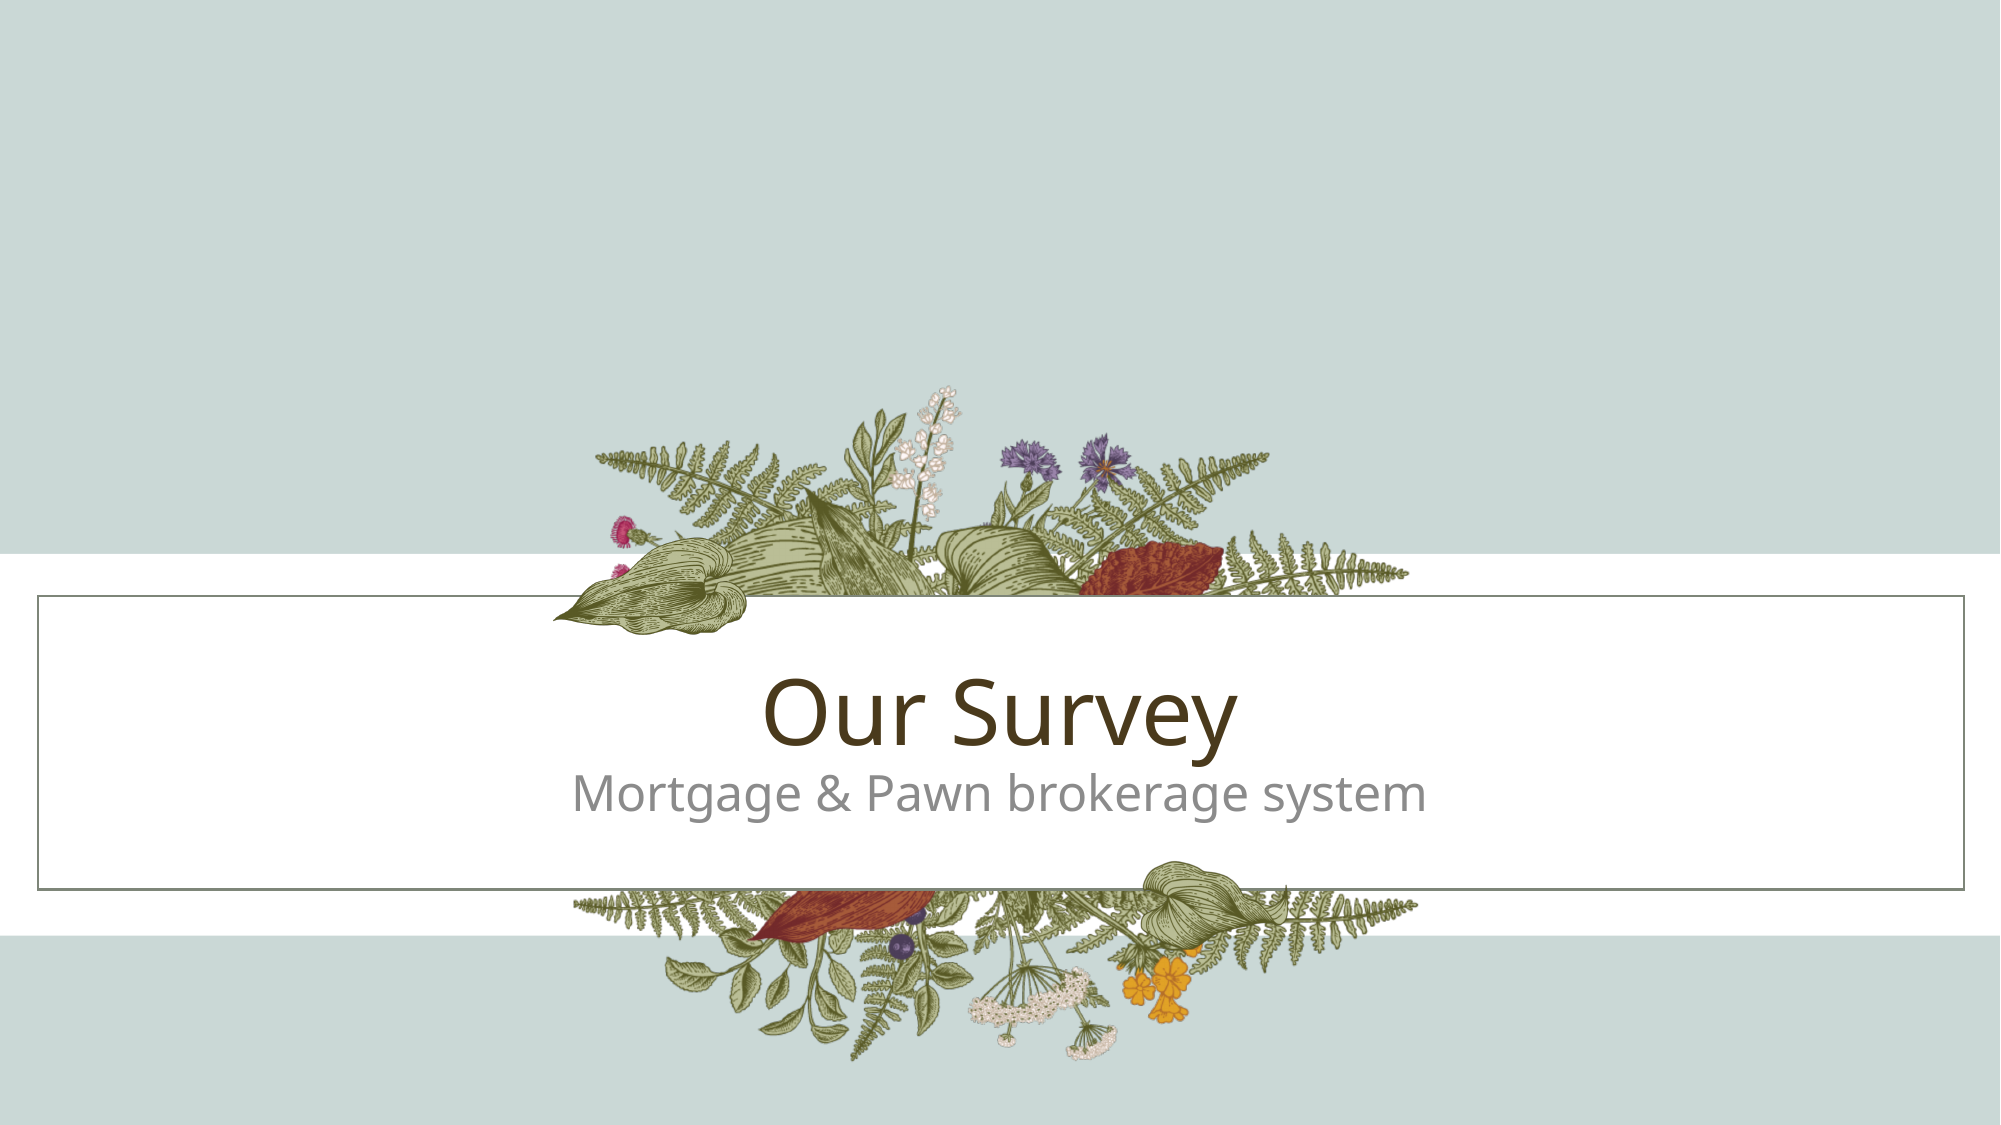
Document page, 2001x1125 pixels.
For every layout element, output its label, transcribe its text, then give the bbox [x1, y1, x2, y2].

picture [568, 846, 1434, 1072]
list Mortgage & Pawn brokerage system [189, 744, 1811, 846]
title Our Survey [189, 652, 1811, 744]
picture [551, 366, 1449, 636]
